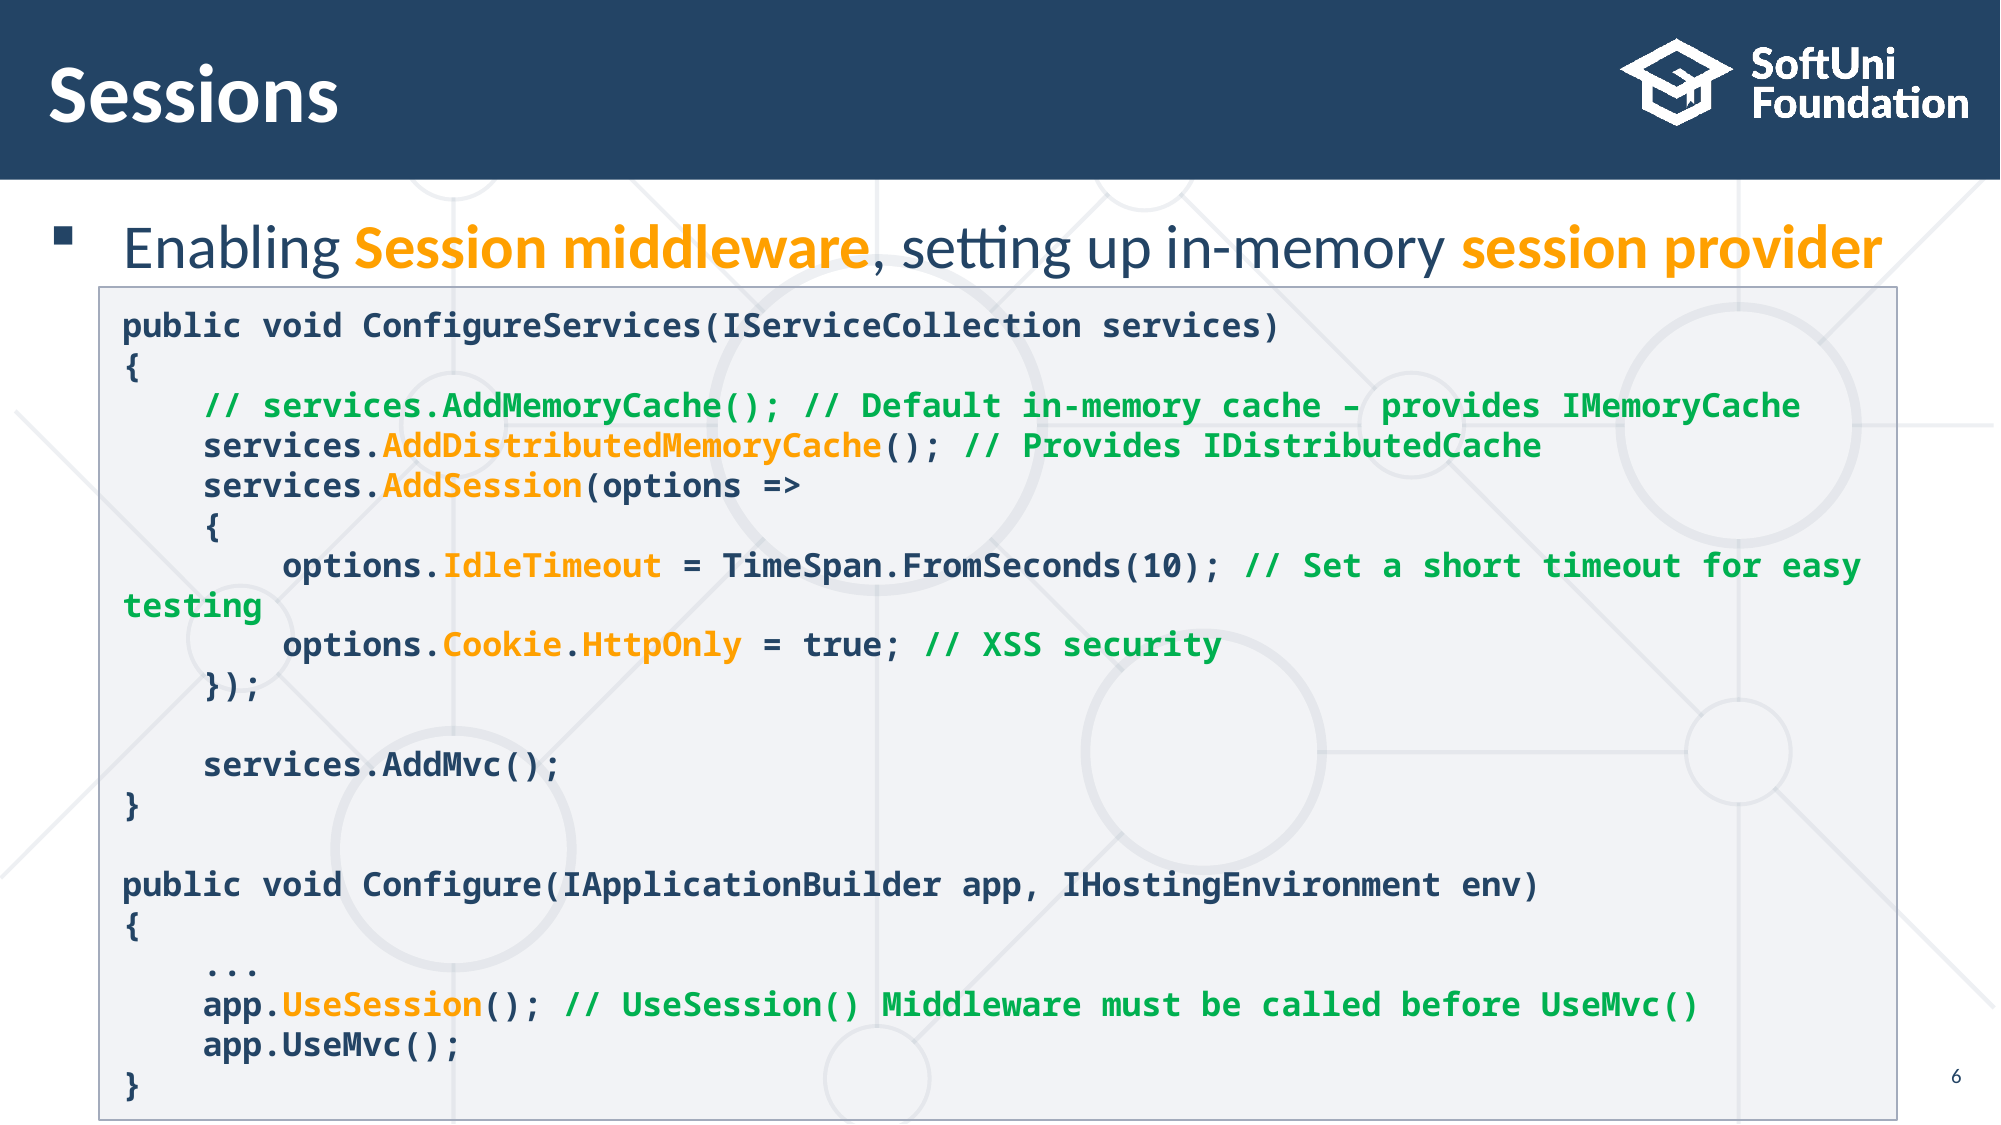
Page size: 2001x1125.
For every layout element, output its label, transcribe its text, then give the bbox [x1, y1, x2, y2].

picture [1619, 38, 1968, 126]
slide_number 6 [1898, 1049, 1968, 1101]
text_box public void ConfigureServices(IServiceCollection services) { // services.AddMemoryCache(); // Default in-memory cache – provides IMemoryCache services.AddDistributedMemoryCache(); // Provides IDistributedCache services.AddSession(options => { options.IdleTimeout = TimeSpan.FromSeconds(10); // Set a short timeout for easy testing options.Cookie.HttpOnly = true; // XSS security }); services.AddMvc(); } public void Configure(IApplicationBuilder app, IHostingEnvironment env) { ... app.UseSession(); // UseSession() Middleware must be called before UseMvc() app.UseMvc(); } [98, 286, 1898, 1121]
list Enabling Session middleware, setting up in-memory session provider [31, 196, 1984, 298]
title Sessions [31, 16, 1591, 162]
